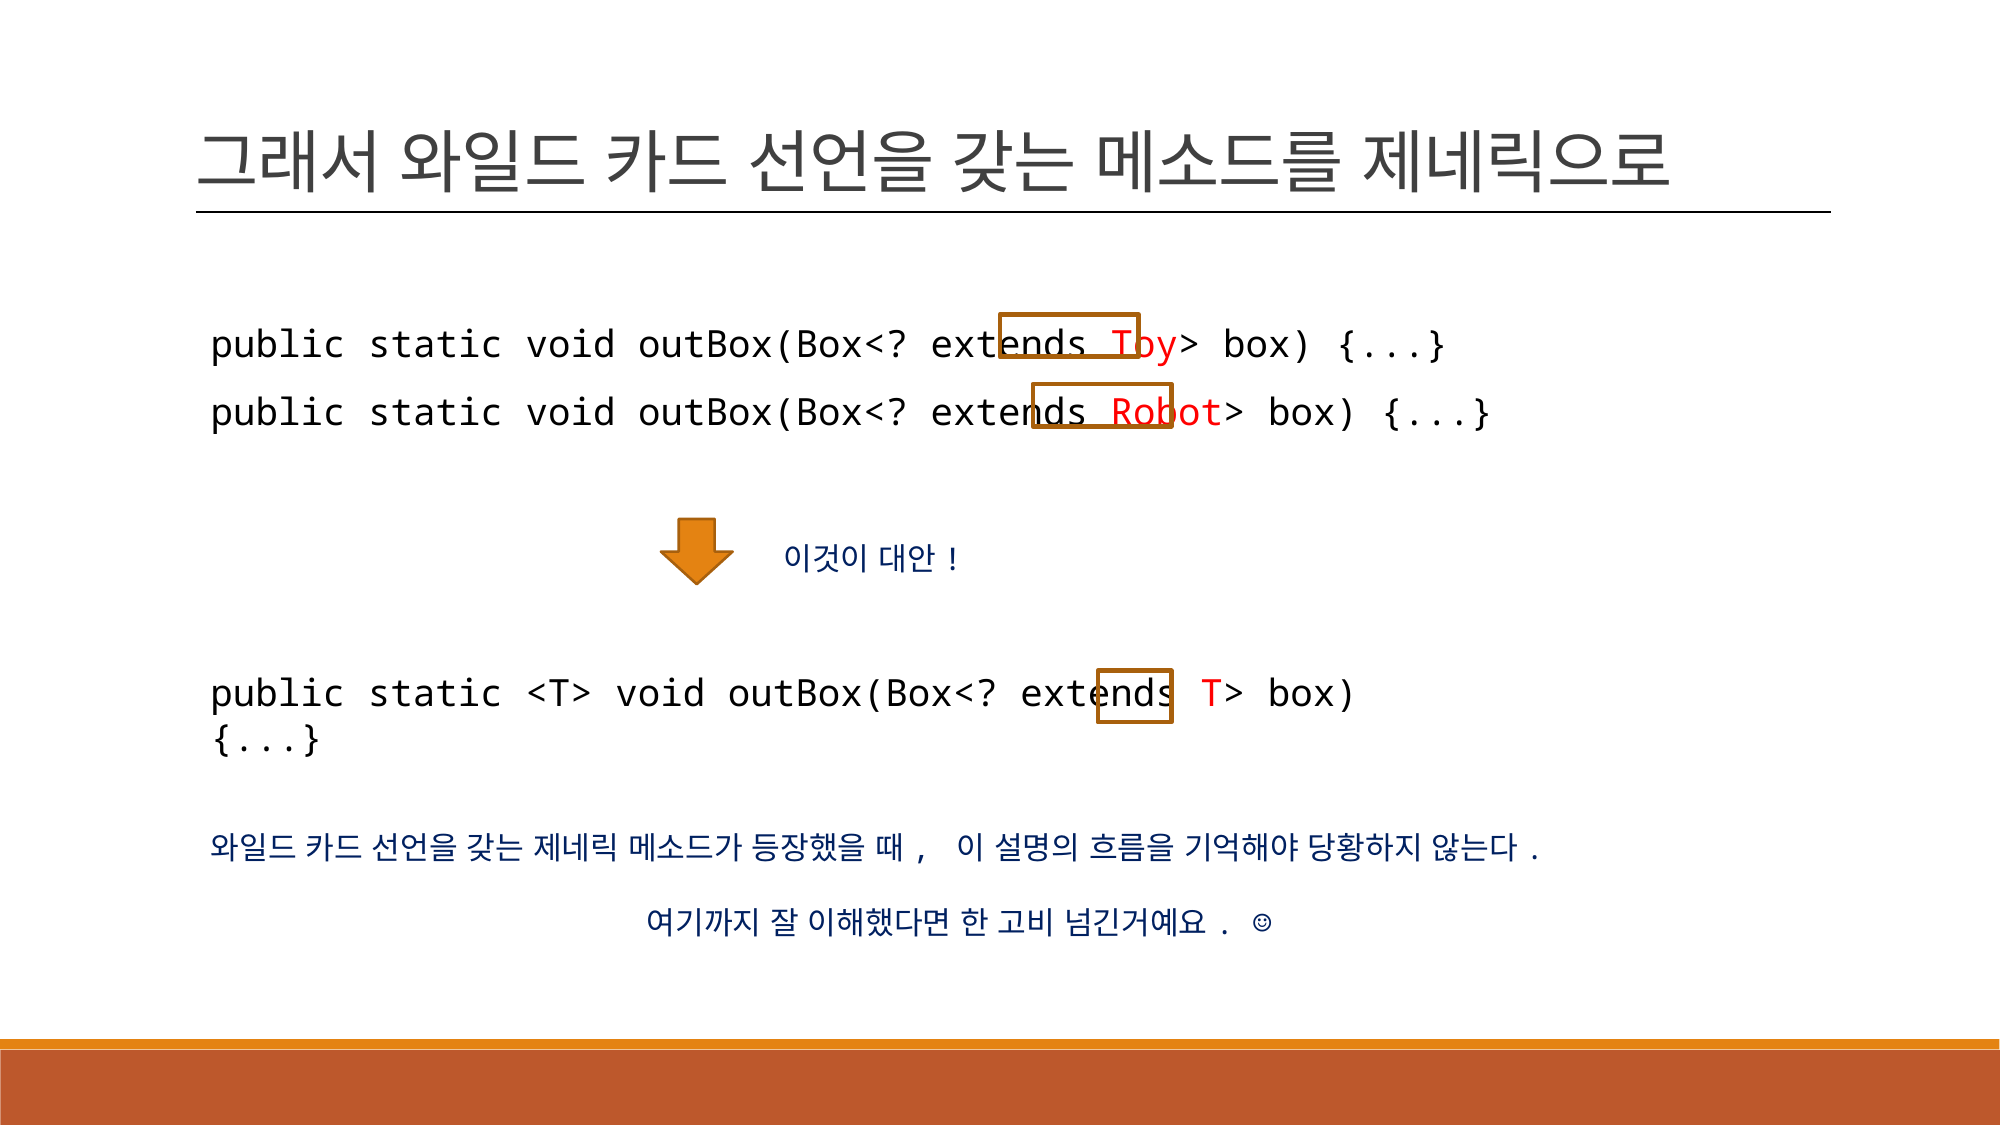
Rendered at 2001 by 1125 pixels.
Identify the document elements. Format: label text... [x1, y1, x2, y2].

text_box 그래서 와일드 카드 선언을 갖는 메소드를 제네릭으로 [179, 20, 1830, 210]
text_box 와일드 카드 선언을 갖는 제네릭 메소드가 등장했을 때, 이 설명의 흐름을 기억해야 당황하지 않는다. 여기까지 잘 이해했다면 한 고비 넘긴거예요. ☺ [195, 783, 1830, 949]
text_box [659, 517, 734, 586]
text_box [1097, 669, 1172, 723]
text_box public static void outBox(Box<? extends Toy> box) {...} public static void outBox(Box<? extends Robot> box) {...} [195, 290, 1550, 440]
text_box 이것이 대안! [768, 513, 978, 585]
text_box public static <T> void outBox(Box<? extends T> box) {...} [195, 661, 1457, 767]
text_box [999, 313, 1140, 358]
text_box [1032, 383, 1172, 428]
